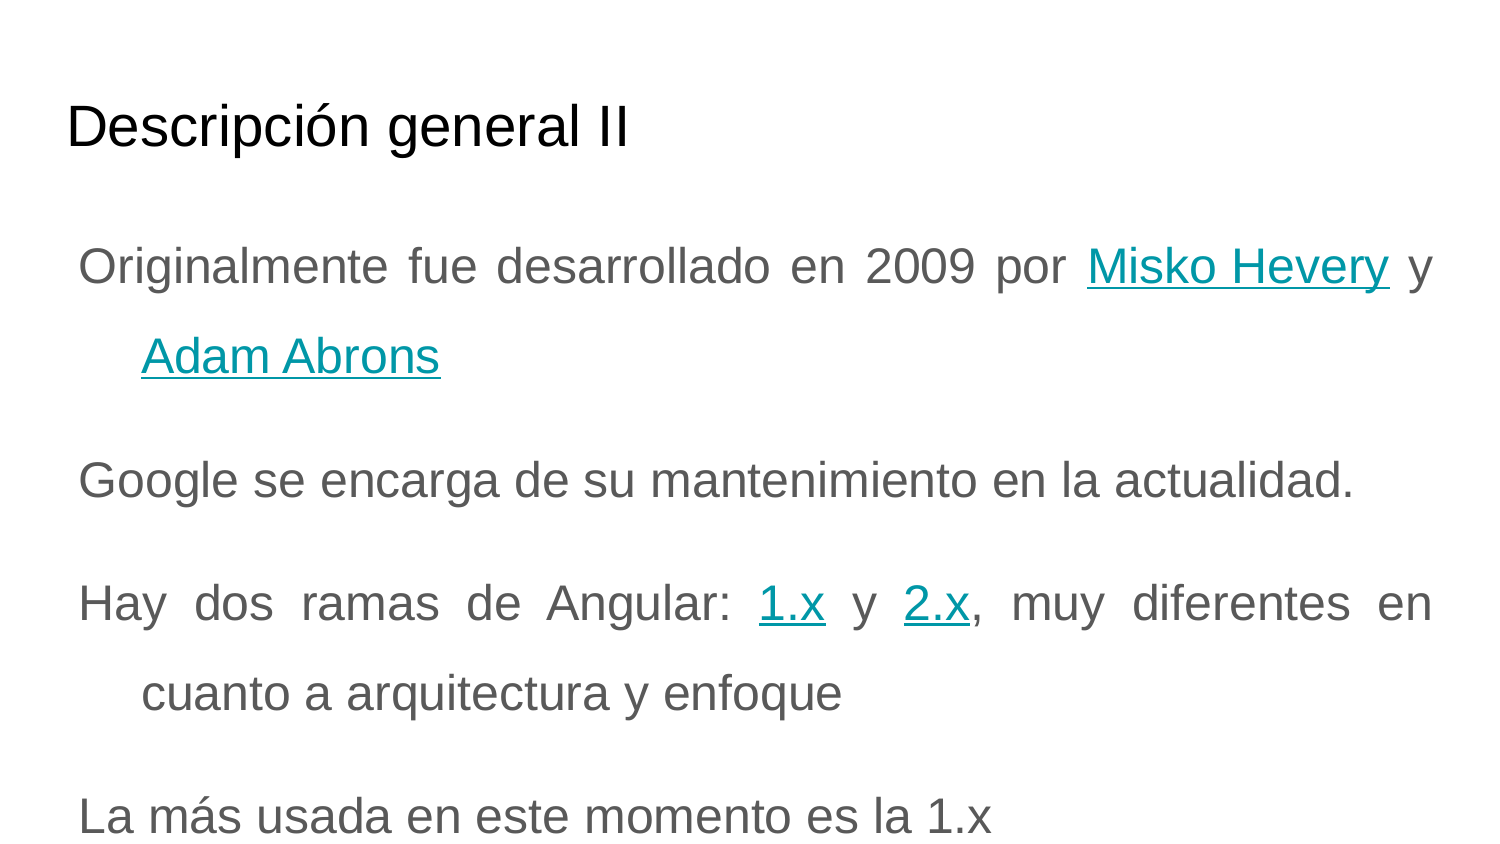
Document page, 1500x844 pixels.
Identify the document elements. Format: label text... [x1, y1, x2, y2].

title Descripción general II [51, 72, 1449, 167]
list Originalmente fue desarrollado en 2009 por Misko Hevery y Adam Abrons Google se encarga de su mantenimiento en la actualidad. Hay dos ramas de Angular: 1.x y 2.x, muy diferentes en cuanto a arquitectura y enfoque La más usada en este momento es la 1.x [51, 189, 1449, 750]
